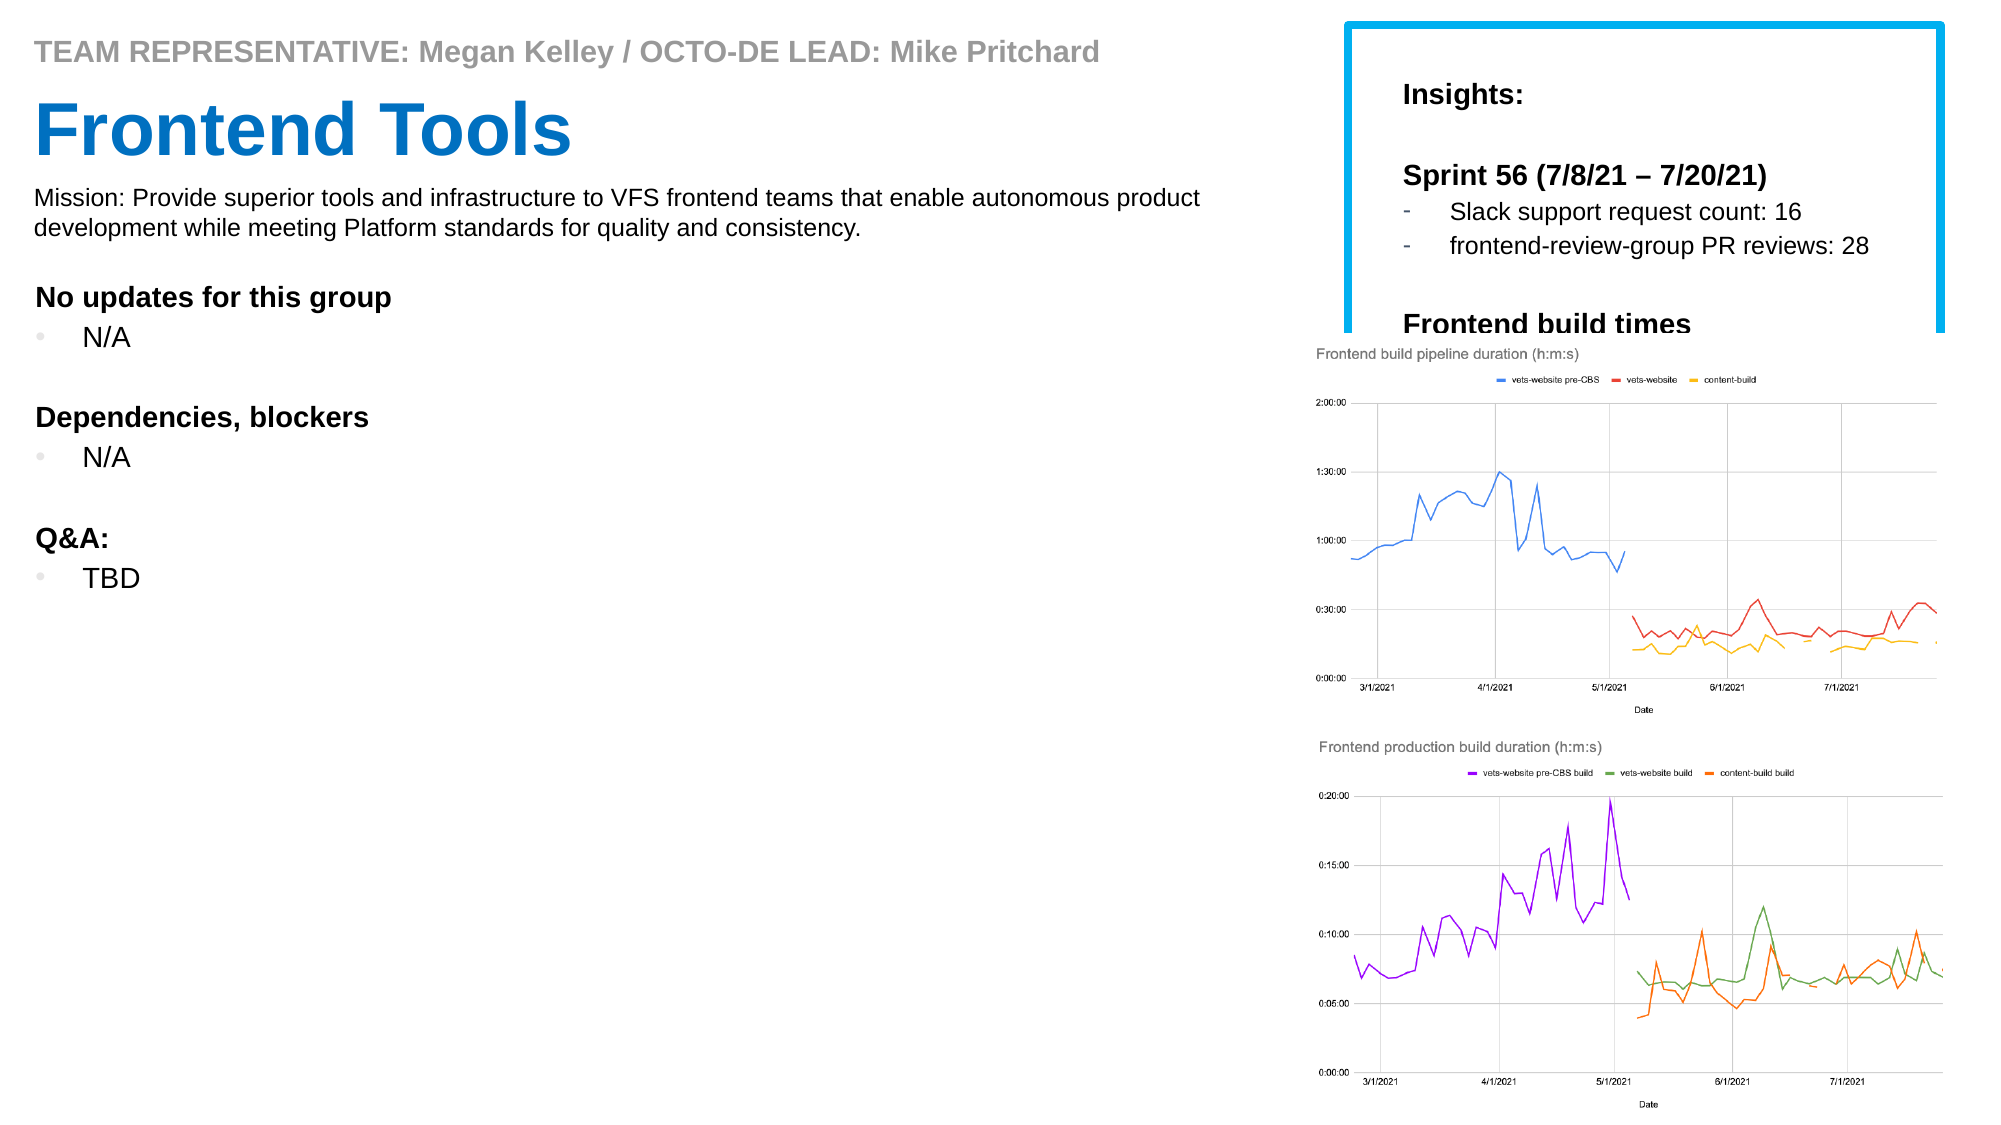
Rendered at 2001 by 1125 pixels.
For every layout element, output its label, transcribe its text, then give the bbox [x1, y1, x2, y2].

text_box TEAM REPRESENTATIVE: Megan Kelley / OCTO-DE LEAD: Mike Pritchard [13, 11, 1297, 86]
title Frontend Tools [14, 86, 1267, 171]
text_box Insights: Sprint 56 (7/8/21 – 7/20/21) Slack support request count: 16 frontend-review-group PR reviews: 28 Frontend build times [1348, 25, 1941, 333]
picture [1296, 333, 1962, 1125]
list No updates for this group N/A Dependencies, blockers N/A Q&A: TBD [0, 273, 1308, 1030]
text_box Mission: Provide superior tools and infrastructure to VFS frontend teams that enable autonomous product development while meeting Platform standards for quality and consistency. [13, 171, 1297, 260]
